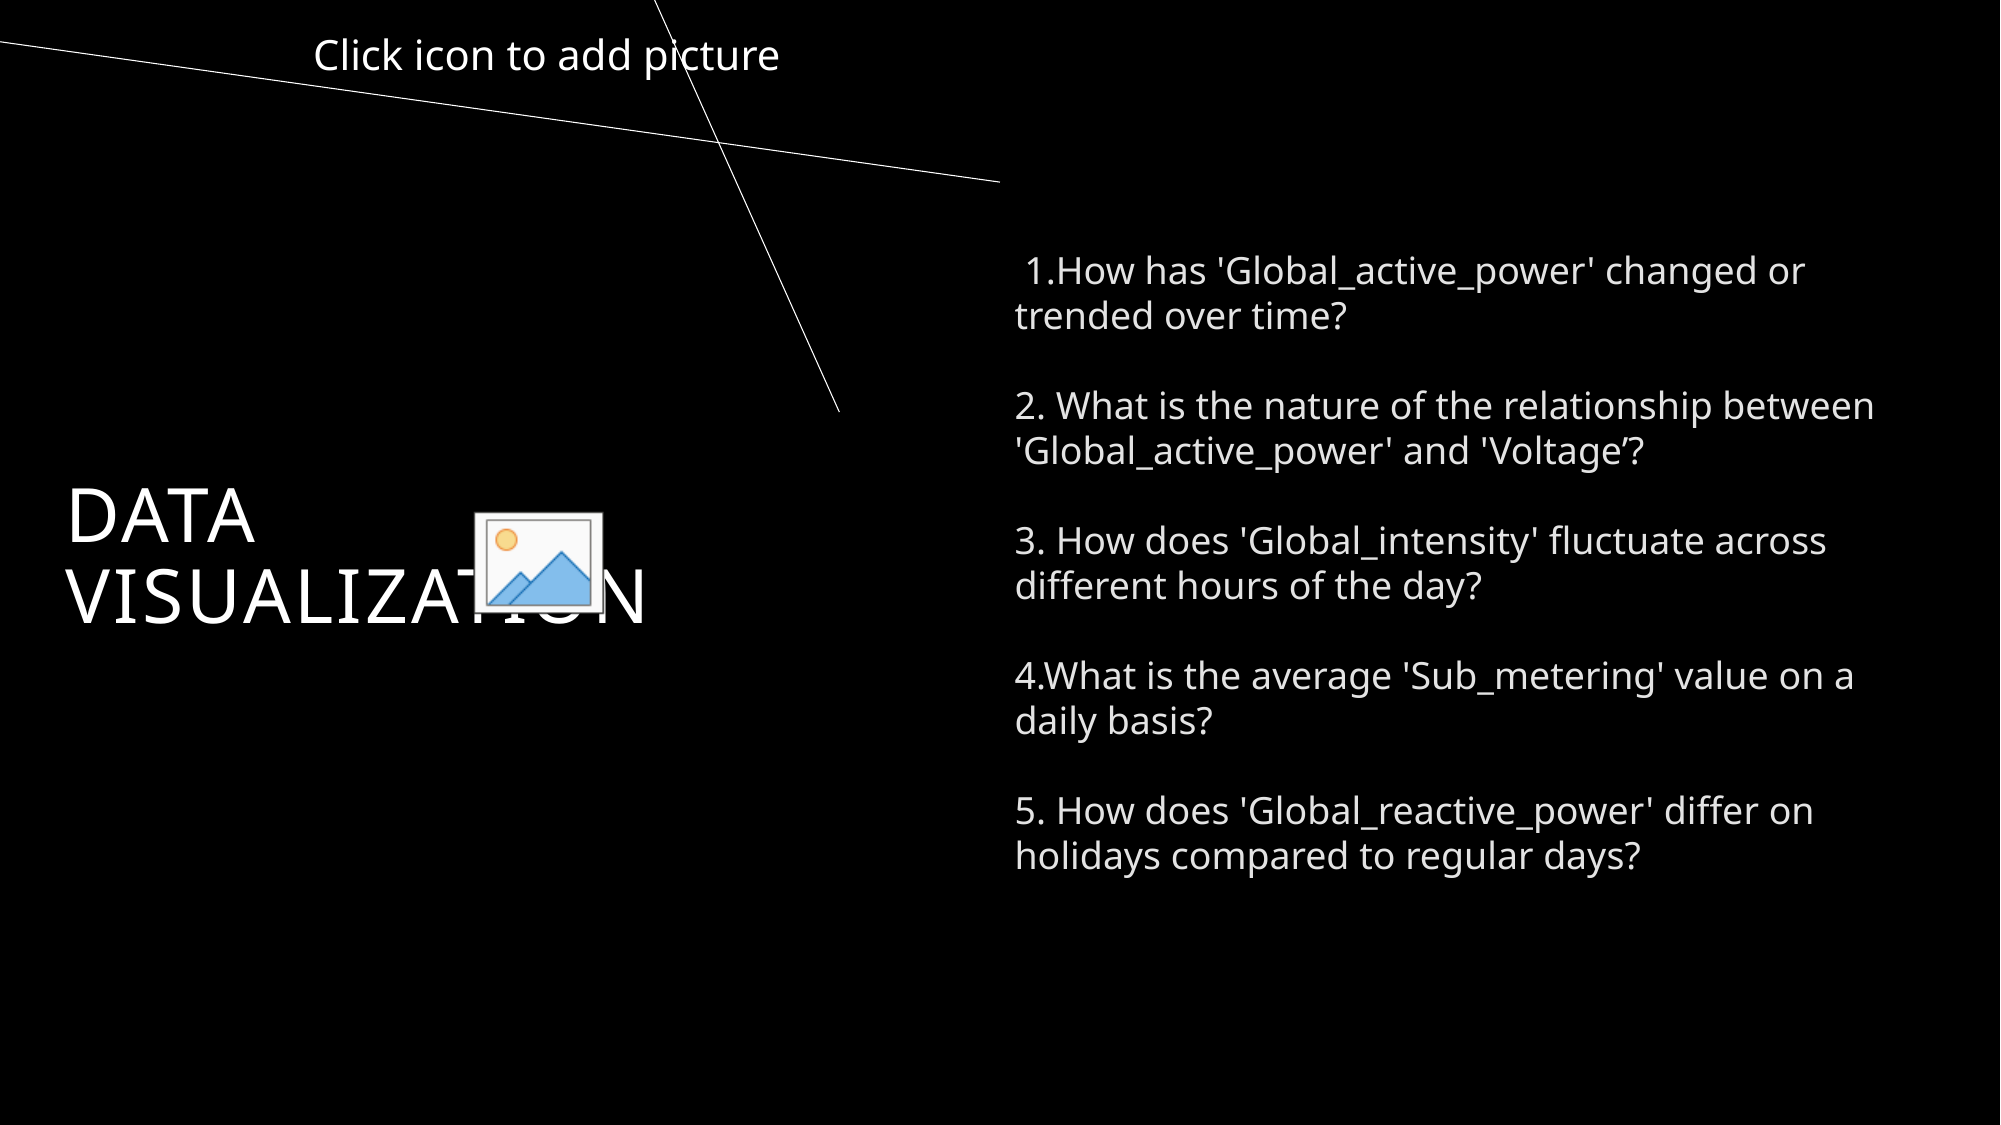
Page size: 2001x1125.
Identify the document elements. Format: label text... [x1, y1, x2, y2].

picture [0, 0, 1079, 1125]
text_box 1.How has 'Global_active_power' changed or trended over time? 2. What is the nature of the relationship between 'Global_active_power' and 'Voltage’? 3. How does 'Global_intensity' fluctuate across different hours of the day? 4.What is the average 'Sub_metering' value on a daily basis? 5. How does 'Global_reactive_power' differ on holidays compared to regular days? [1079, 239, 1950, 885]
